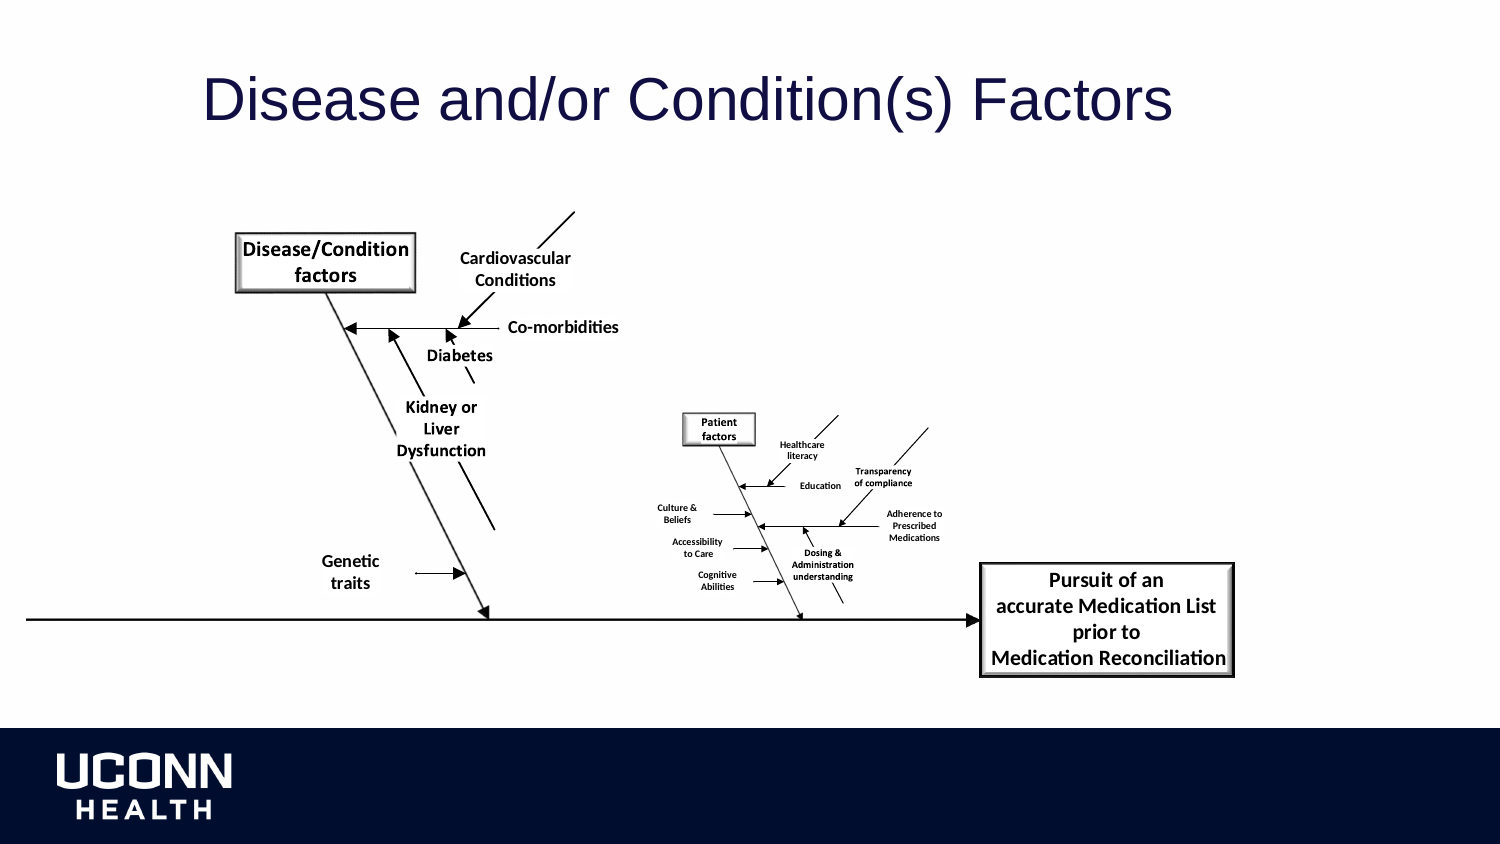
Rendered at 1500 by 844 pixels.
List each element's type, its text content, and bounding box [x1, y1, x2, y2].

title Disease and/or Condition(s) Factors [187, 60, 1200, 156]
picture [0, 0, 1500, 844]
